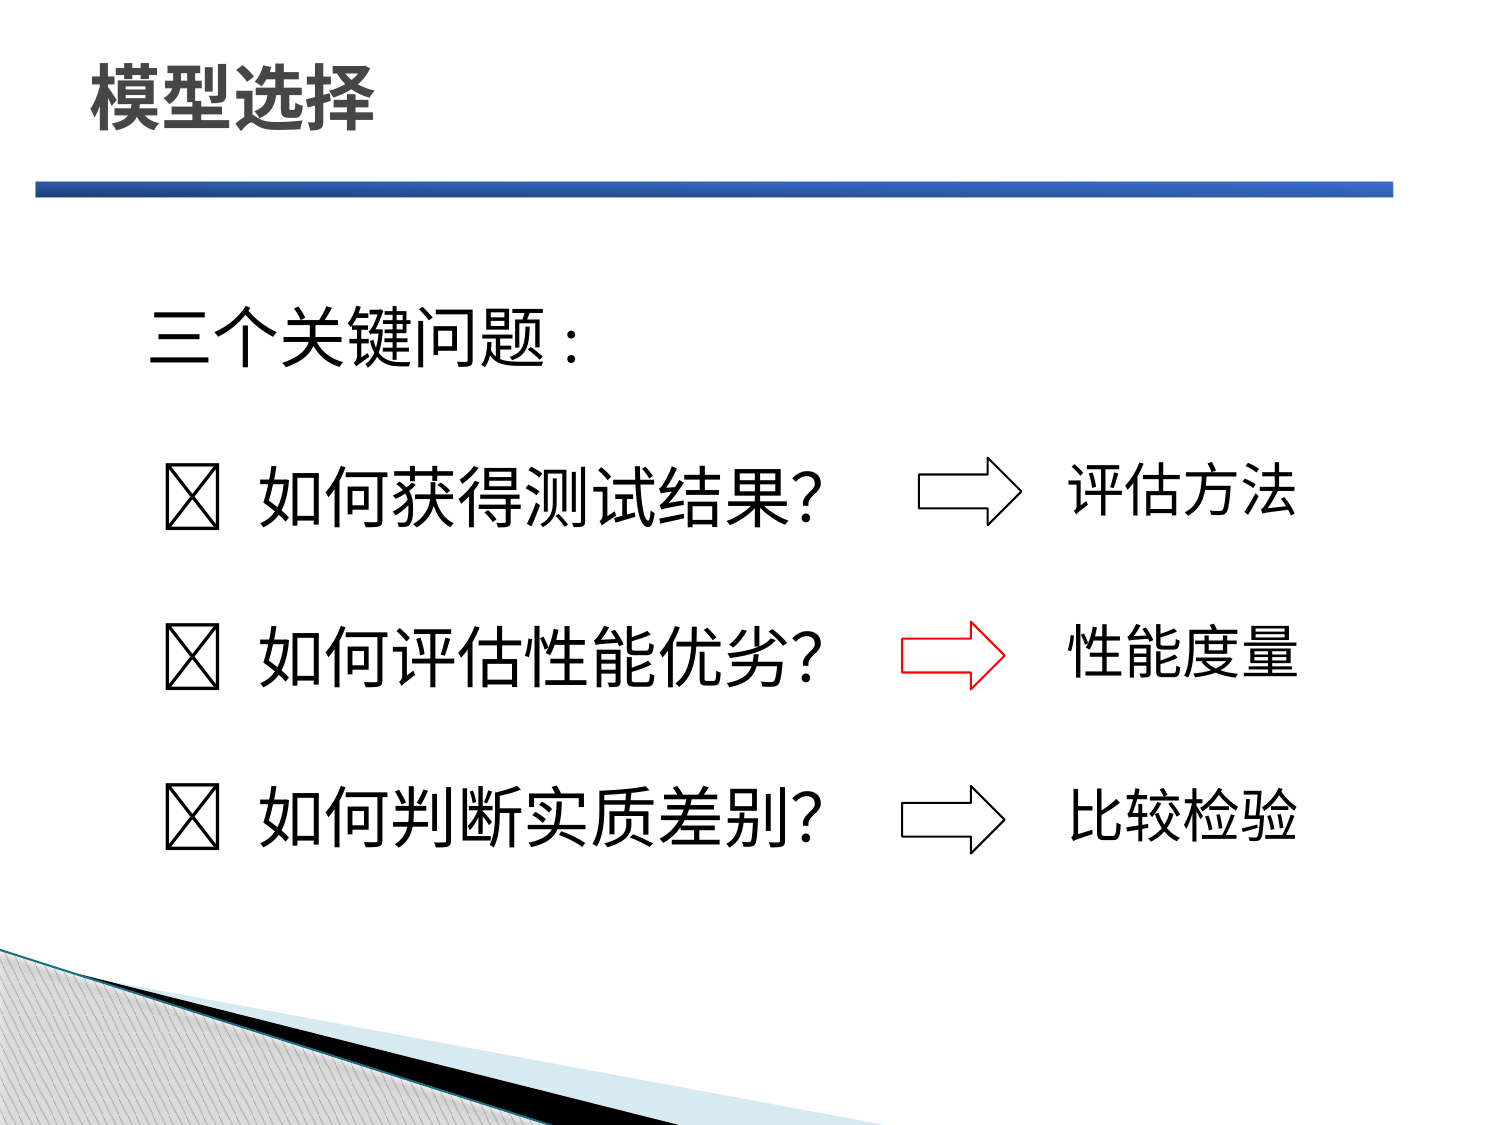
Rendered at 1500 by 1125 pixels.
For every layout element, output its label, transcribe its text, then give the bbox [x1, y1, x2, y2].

text_box [897, 617, 1010, 694]
text_box [914, 453, 1026, 530]
picture [31, 158, 75, 212]
text_box  如何获得测试结果？  如何评估性能优劣？  如何判断实质差别？ [159, 461, 858, 856]
text_box 评估方法 性能度量 比较检验 [1066, 467, 1300, 850]
text_box [897, 781, 1010, 858]
title 模型选择 [75, 45, 1425, 233]
text_box 三个关键问题: [146, 295, 581, 376]
